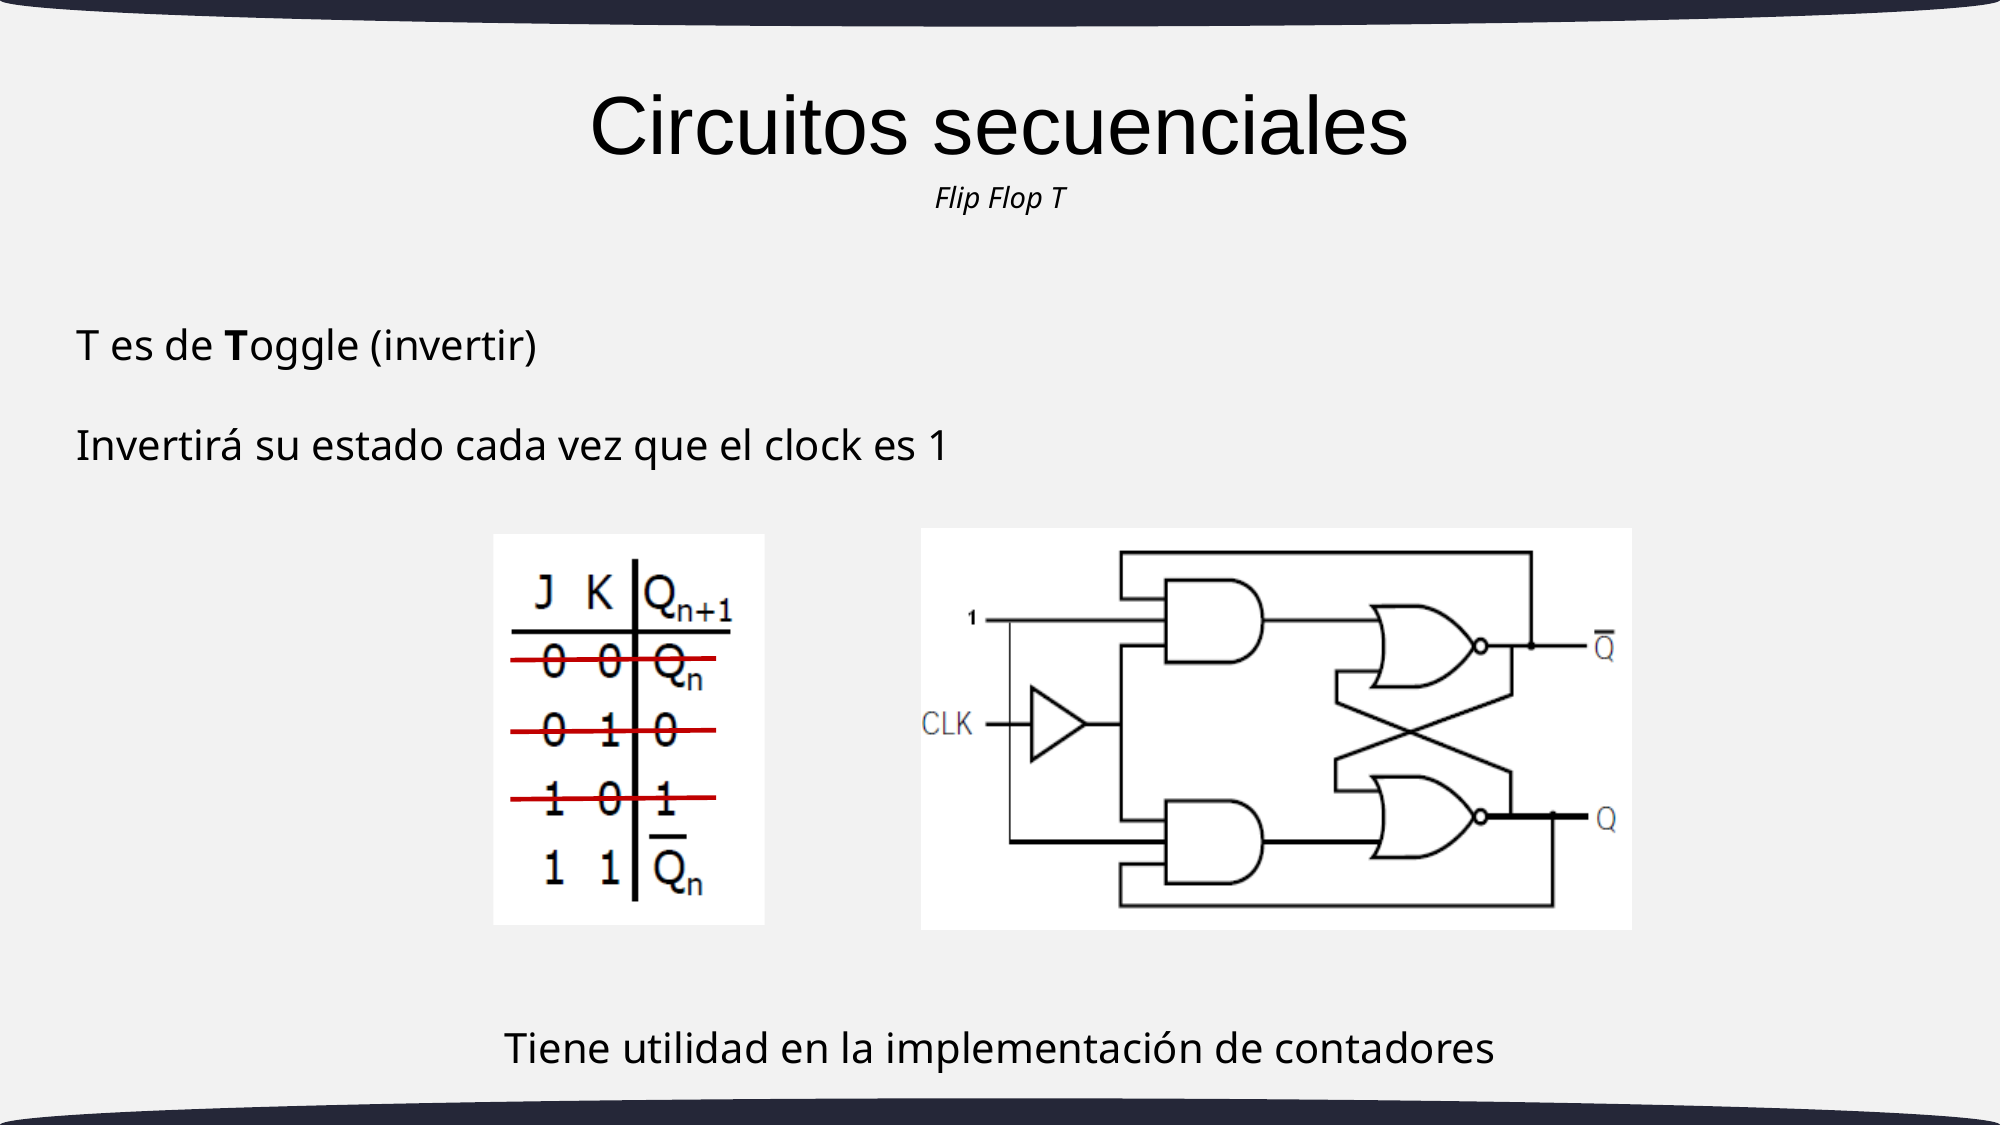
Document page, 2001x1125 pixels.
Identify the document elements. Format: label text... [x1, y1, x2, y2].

title Circuitos secuenciales [525, 57, 1475, 199]
text_box Invertirá su estado cada vez que el clock es 1 [61, 378, 1059, 463]
text_box Flip Flop T [659, 172, 1341, 223]
text_box Tiene utilidad en la implementación de contadores [393, 982, 1607, 1067]
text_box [509, 658, 717, 800]
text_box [493, 528, 1632, 931]
text_box T es de Toggle (invertir) [61, 278, 1027, 364]
